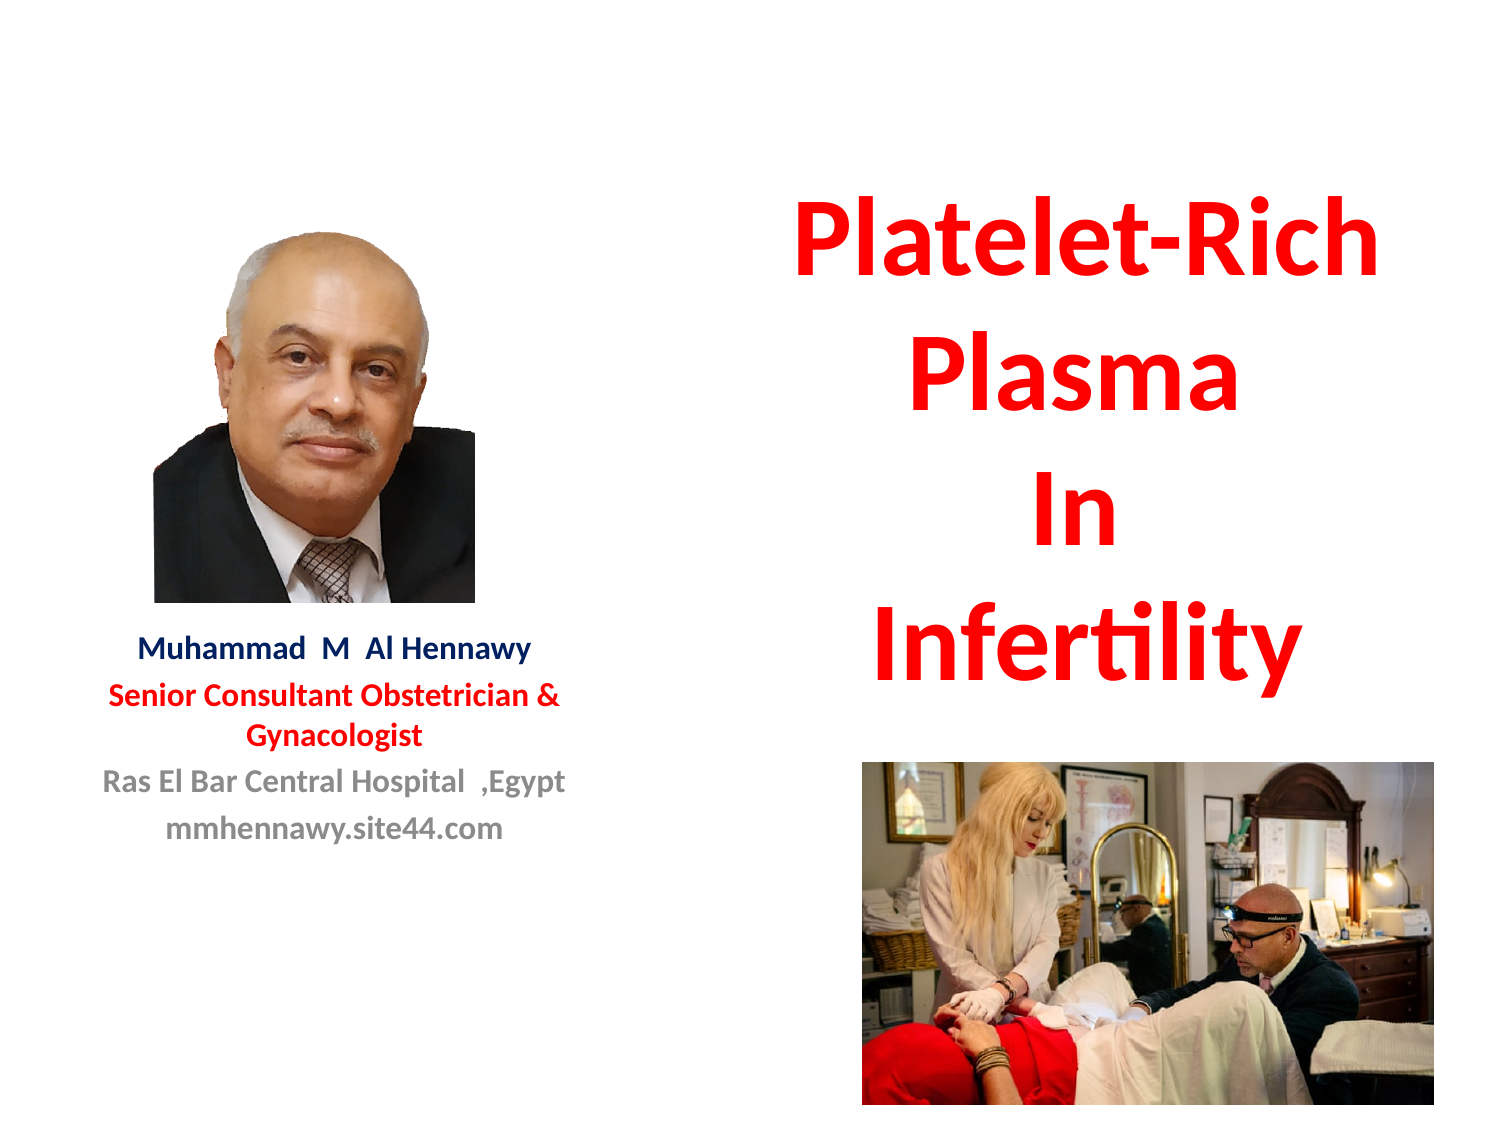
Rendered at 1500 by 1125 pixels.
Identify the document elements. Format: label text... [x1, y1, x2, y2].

title Platelet-Rich Plasma In Infertility [725, 50, 1450, 925]
picture [149, 215, 476, 604]
picture [862, 762, 1434, 1106]
subtitle Muhammad M Al Hennawy Senior Consultant Obstetrician & Gynacologist Ras El Bar Central Hospital ,Egypt mmhennawy.site44.com [3, 618, 666, 907]
